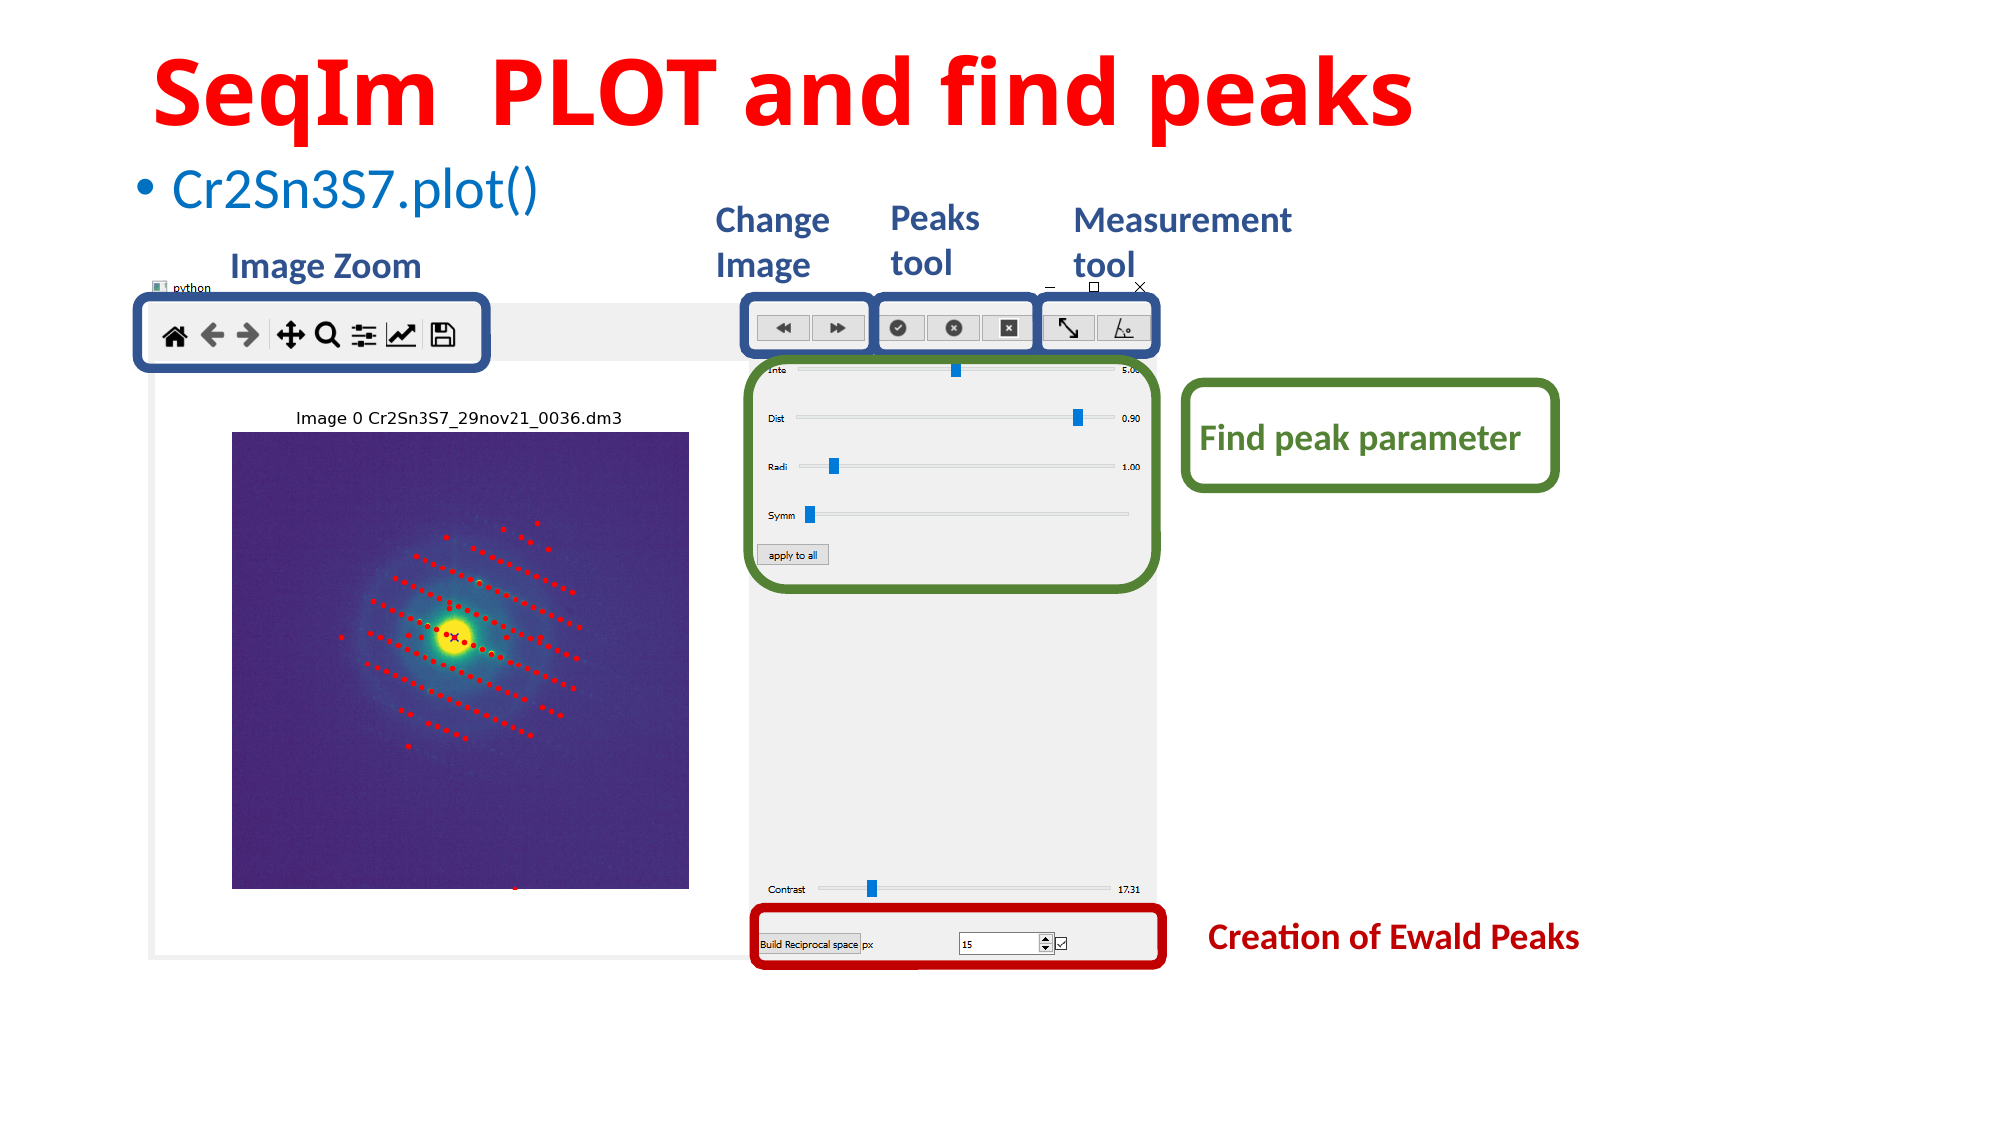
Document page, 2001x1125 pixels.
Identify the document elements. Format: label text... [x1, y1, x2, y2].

text_box Image Zoom [215, 233, 446, 274]
text_box Creation of Ewald Peaks [1185, 904, 1596, 965]
text_box [136, 295, 148, 370]
list Cr2Sn3S7.plot() [120, 150, 956, 865]
text_box Peaks tool [875, 185, 996, 274]
title SeqIm PLOT and find peaks [137, 0, 1863, 205]
text_box Measurement tool [1058, 187, 1308, 293]
text_box [754, 907, 1164, 967]
picture [148, 274, 1157, 960]
text_box Change Image [701, 187, 855, 274]
text_box [1184, 381, 1557, 490]
